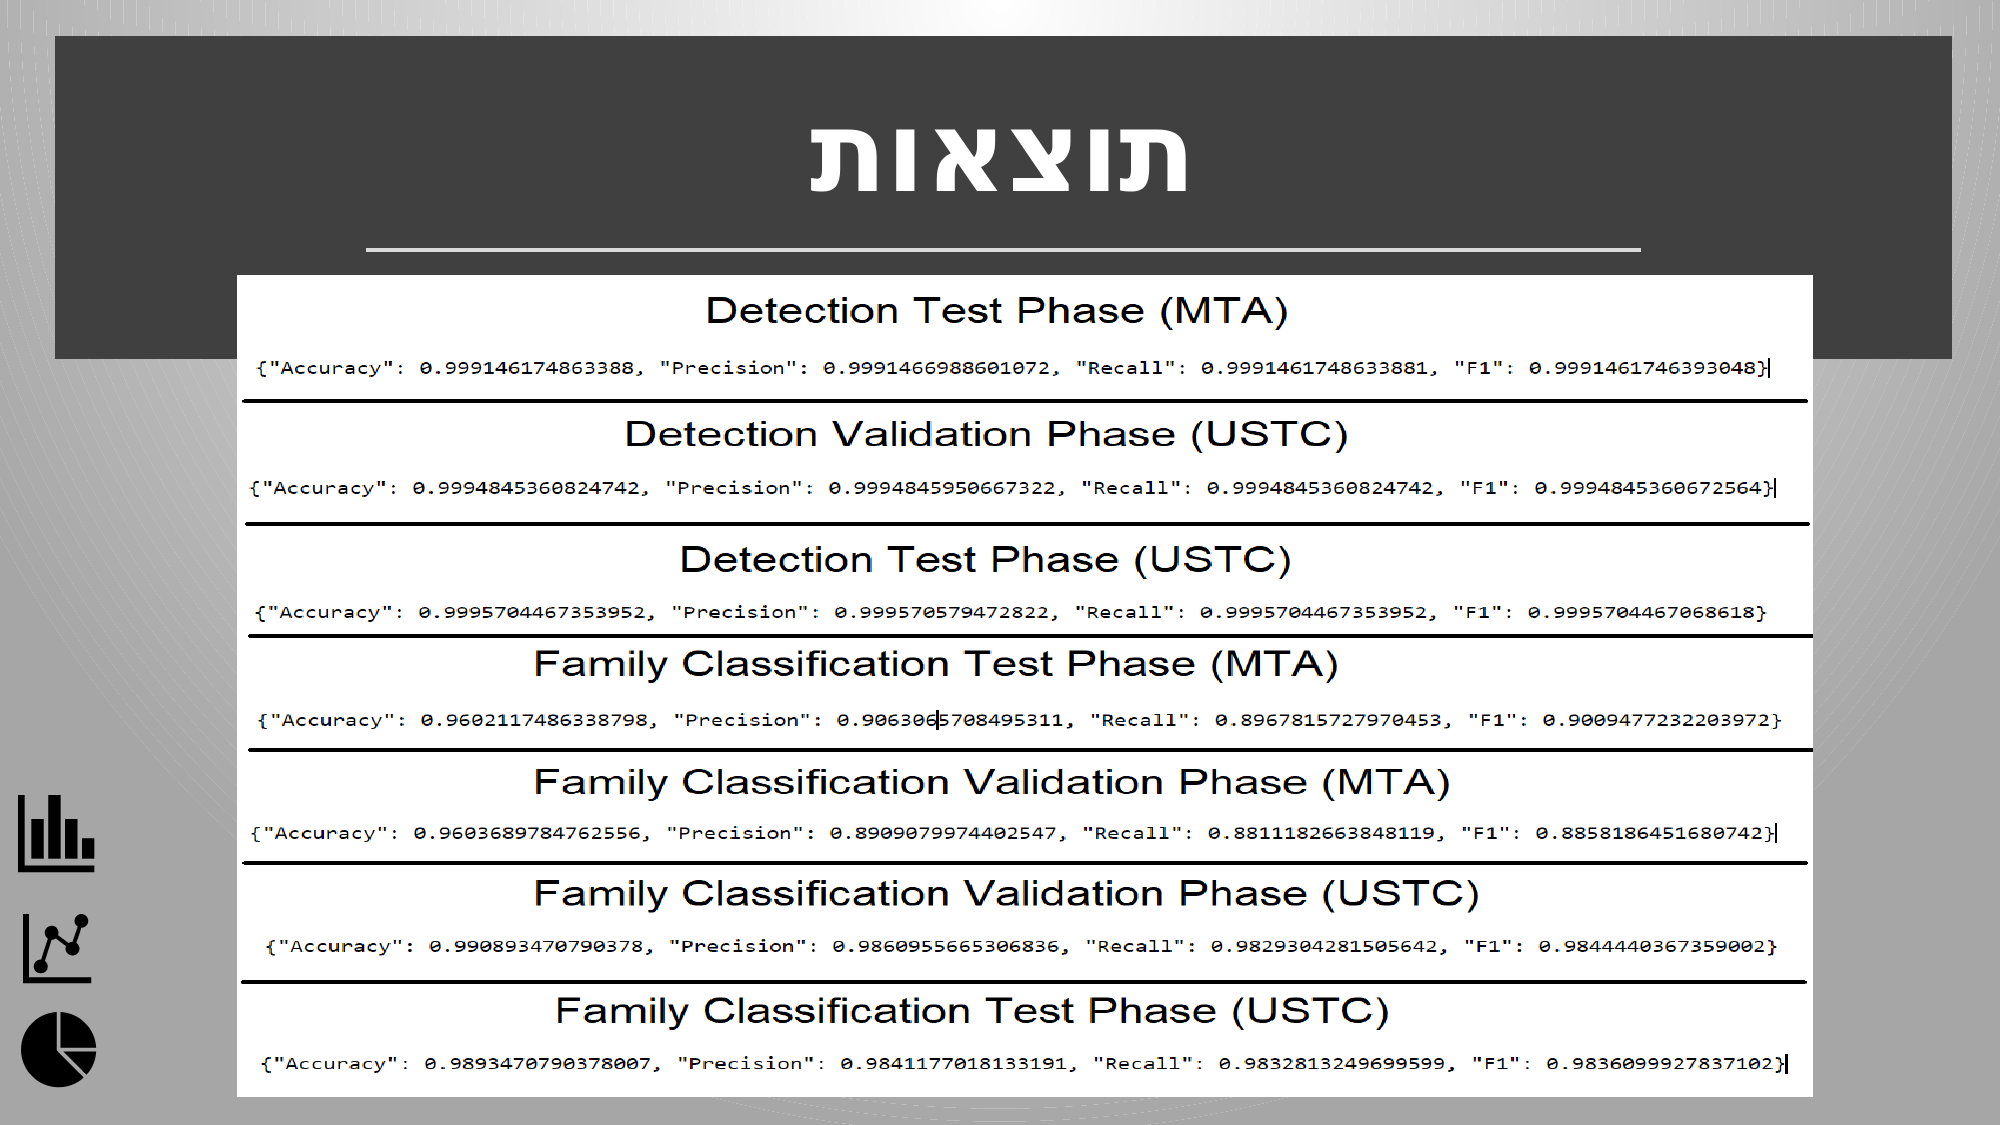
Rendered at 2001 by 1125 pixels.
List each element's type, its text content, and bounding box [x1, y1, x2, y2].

text_box [64, 45, 1942, 350]
text_box תוצאות [89, 71, 1917, 224]
picture [9, 901, 104, 996]
picture [237, 275, 1813, 1097]
picture [11, 1002, 106, 1097]
picture [2, 779, 110, 888]
